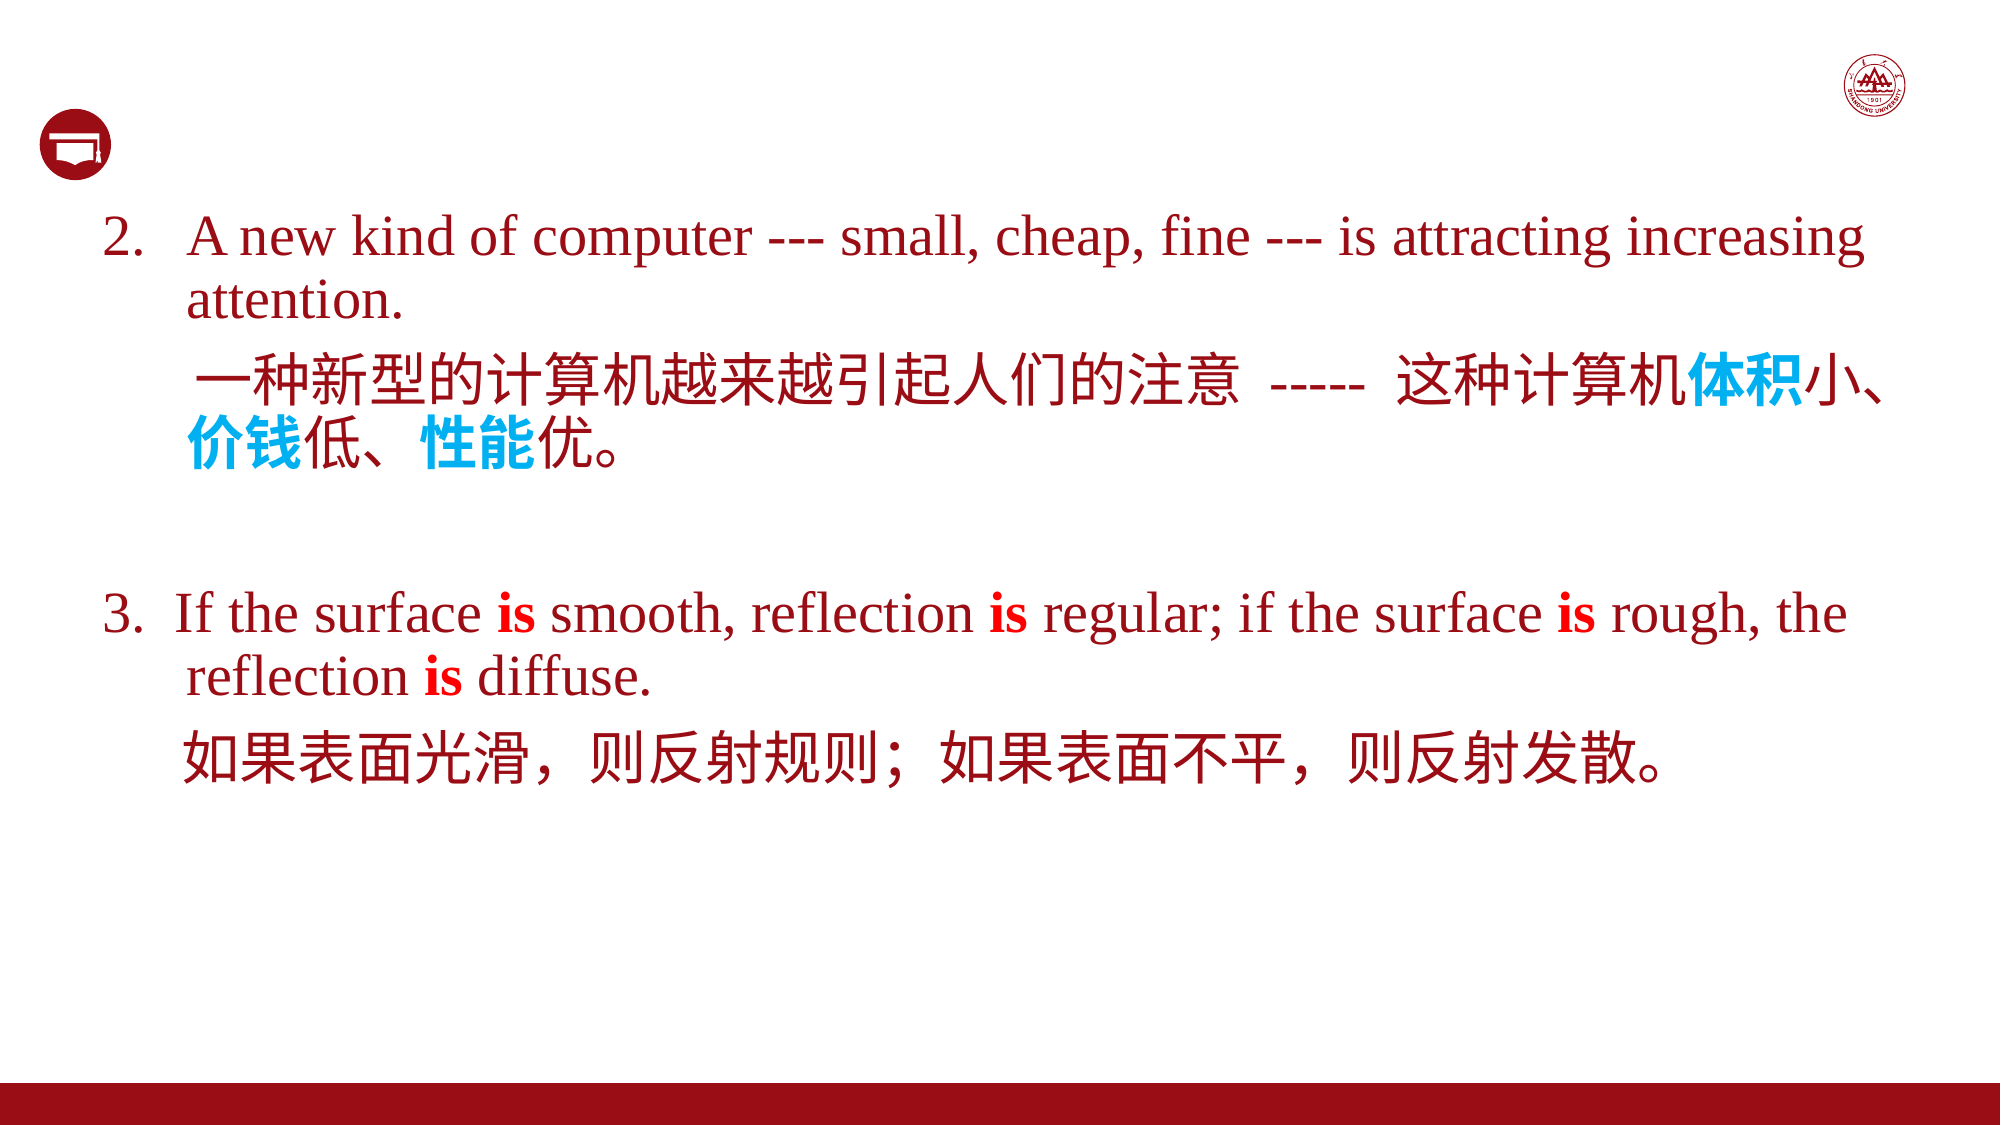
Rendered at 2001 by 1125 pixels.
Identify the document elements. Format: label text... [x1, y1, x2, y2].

list A new kind of computer --- small, cheap, fine --- is attracting increasing attention. 一种新型的计算机越来越引起人们的注意 ----- 这种计算机体积小、价钱低、性能优。 3. If the surface is smooth, reflection is regular; if the surface is rough, the reflection is diffuse. 如果表面光滑，则反射规则；如果表面不平，则反射发散。 [87, 197, 1928, 1010]
